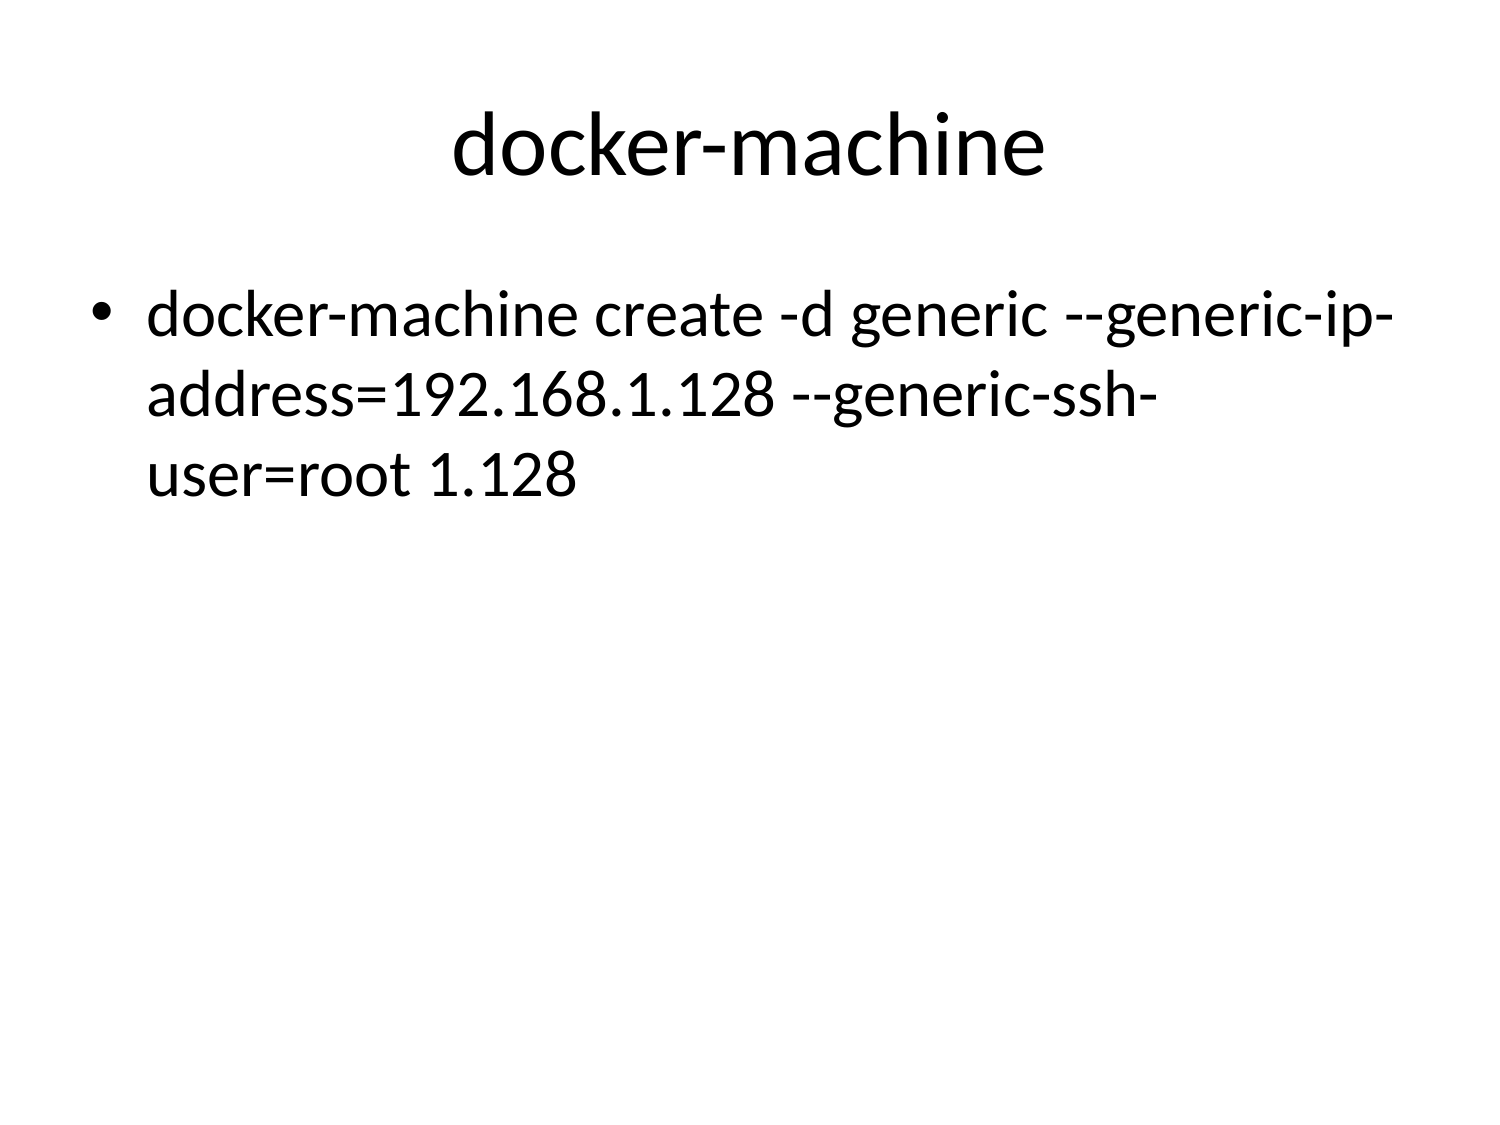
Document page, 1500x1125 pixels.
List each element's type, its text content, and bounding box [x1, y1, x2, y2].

list docker-machine create -d generic --generic-ip-address=192.168.1.128 --generic-ssh-user=root 1.128 [75, 262, 1425, 1005]
title docker-machine [75, 45, 1425, 233]
